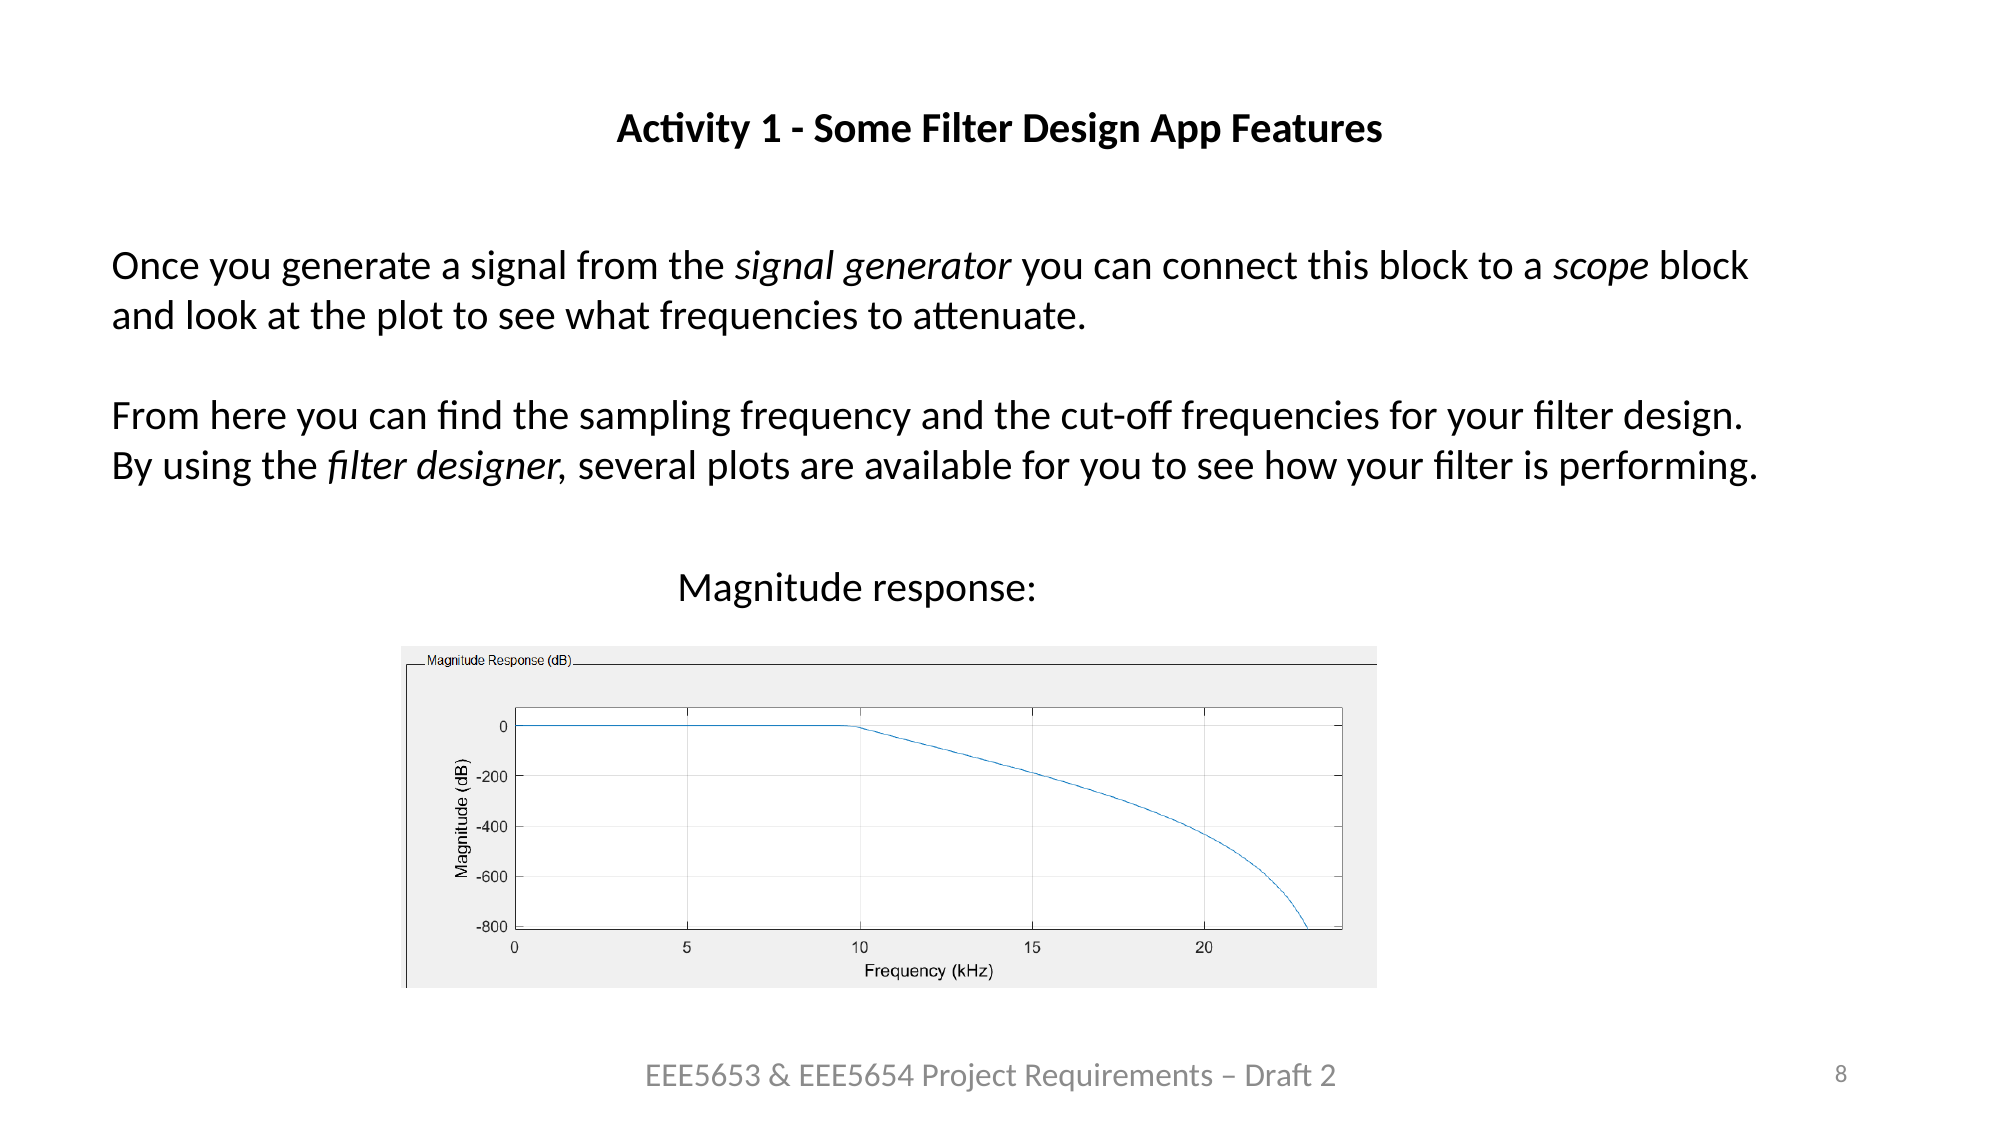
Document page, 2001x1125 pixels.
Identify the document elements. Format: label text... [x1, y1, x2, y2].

text_box Once you generate a signal from the signal generator you can connect this block to a scope block and look at the plot to see what frequencies to attenuate. From here you can find the sampling frequency and the cut-off frequencies for your filter design. By using the filter designer, several plots are available for you to see how your filter is performing. [96, 230, 1777, 541]
title Activity 1 - Some Filter Design App Features [137, 56, 1863, 189]
picture [401, 646, 1377, 989]
footer EEE5653 & EEE5654 Project Requirements – Draft 2 [587, 1042, 1396, 1103]
slide_number 8 [1412, 1042, 1863, 1103]
text_box Magnitude response: [662, 552, 1077, 618]
